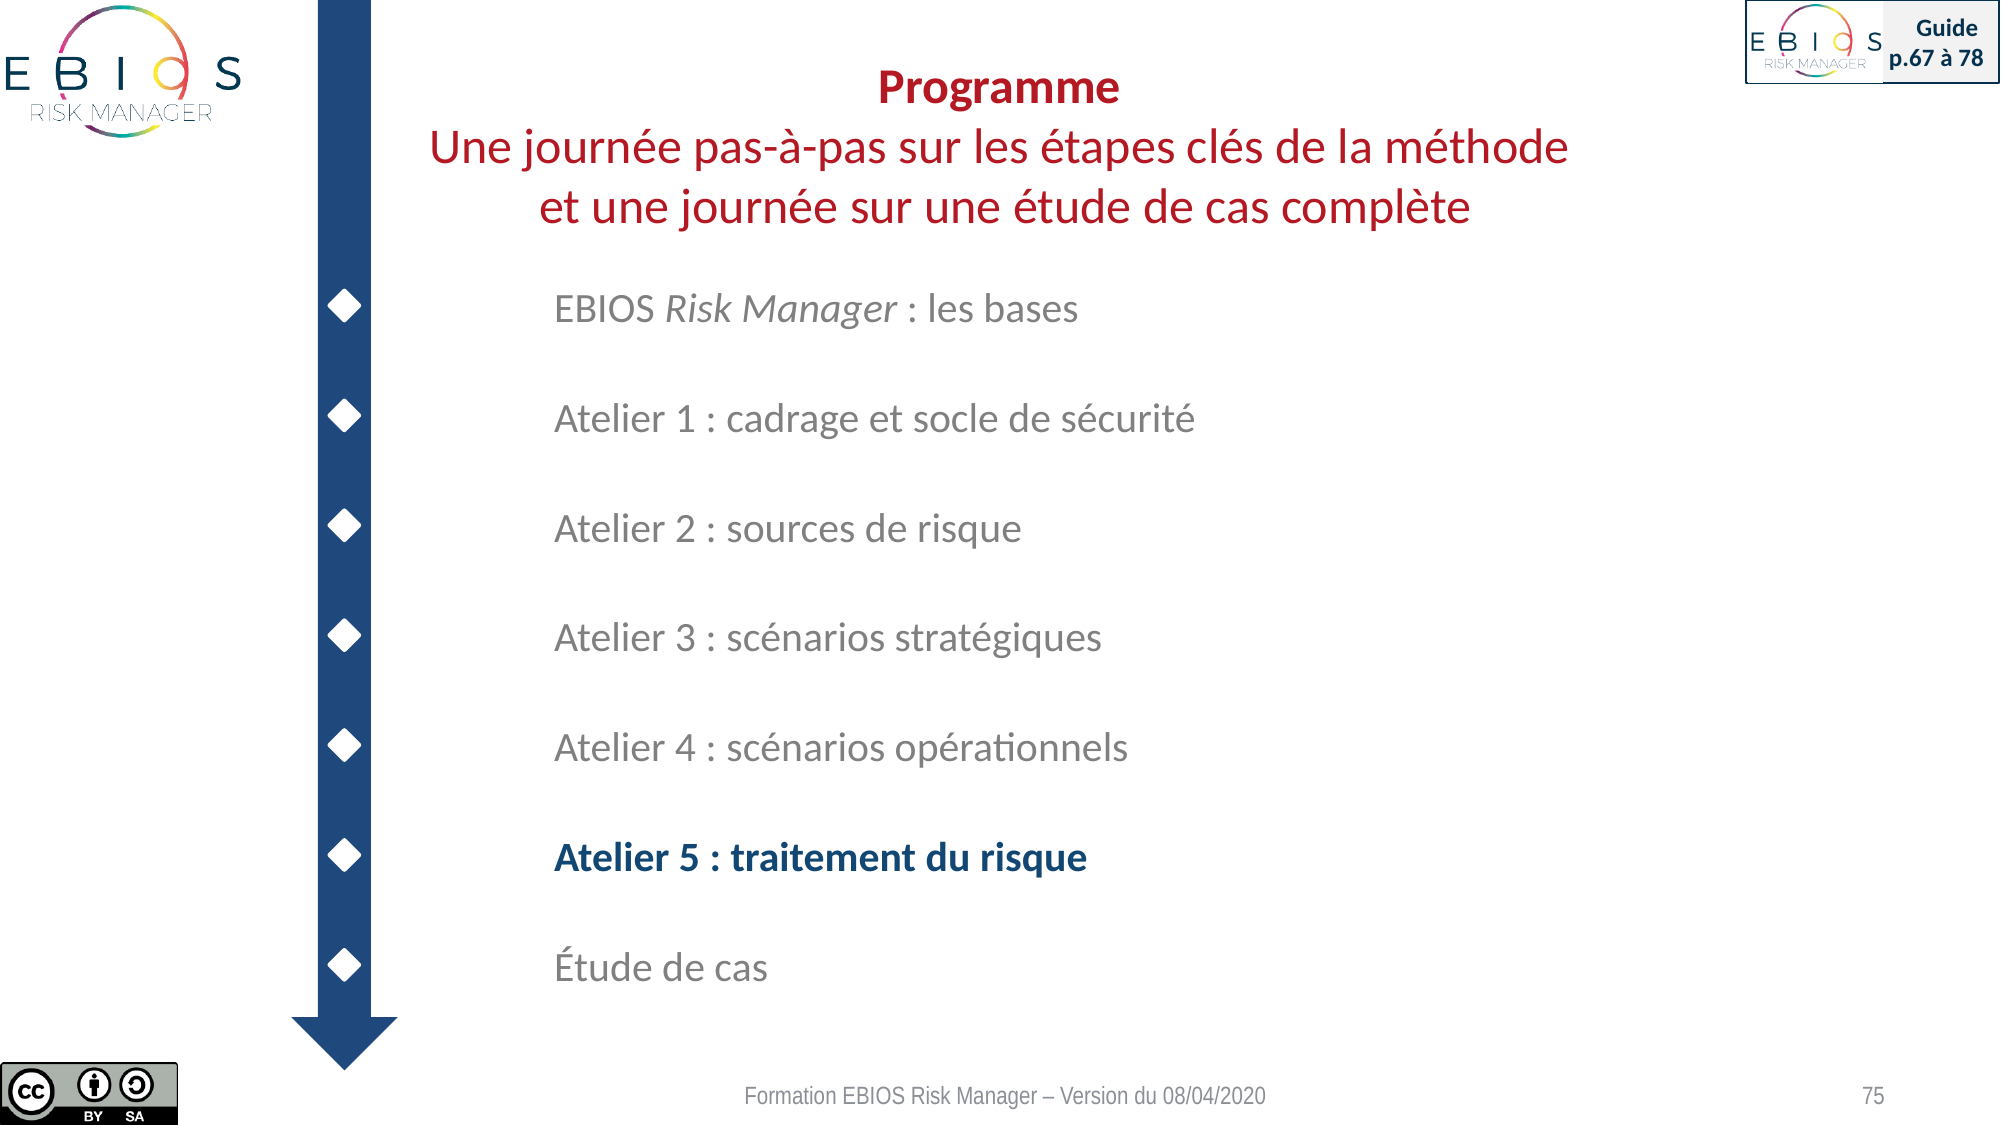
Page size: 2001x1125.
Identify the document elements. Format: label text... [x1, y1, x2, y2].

picture [0, 1062, 178, 1125]
text_box Atelier 1 : cadrage et socle de sécurité [539, 385, 1662, 446]
text_box Atelier 3 : scénarios stratégiques [539, 604, 1662, 666]
text_box Programme Une journée pas-à-pas sur les étapes clés de la méthode et une journée sur une étude de cas complète [374, 78, 1675, 208]
text_box Atelier 4 : scénarios opérationnels [539, 714, 1662, 776]
text_box [327, 398, 362, 433]
text_box [327, 728, 362, 762]
text_box [327, 838, 362, 872]
text_box [289, 0, 400, 1073]
text_box [327, 947, 362, 982]
text_box [327, 508, 362, 543]
text_box [327, 618, 362, 653]
text_box Étude de cas [539, 934, 1662, 996]
text_box Atelier 2 : sources de risque [539, 495, 1662, 556]
text_box EBIOS Risk Manager : les bases [539, 275, 1662, 336]
picture [0, 0, 244, 148]
text_box [327, 288, 362, 323]
slide_number 75 [1720, 1065, 1900, 1125]
text_box Atelier 5 : traitement du risque [539, 824, 1662, 886]
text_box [1745, 0, 1999, 83]
footer Formation EBIOS Risk Manager – Version du 08/04/2020 [291, 1065, 1720, 1125]
